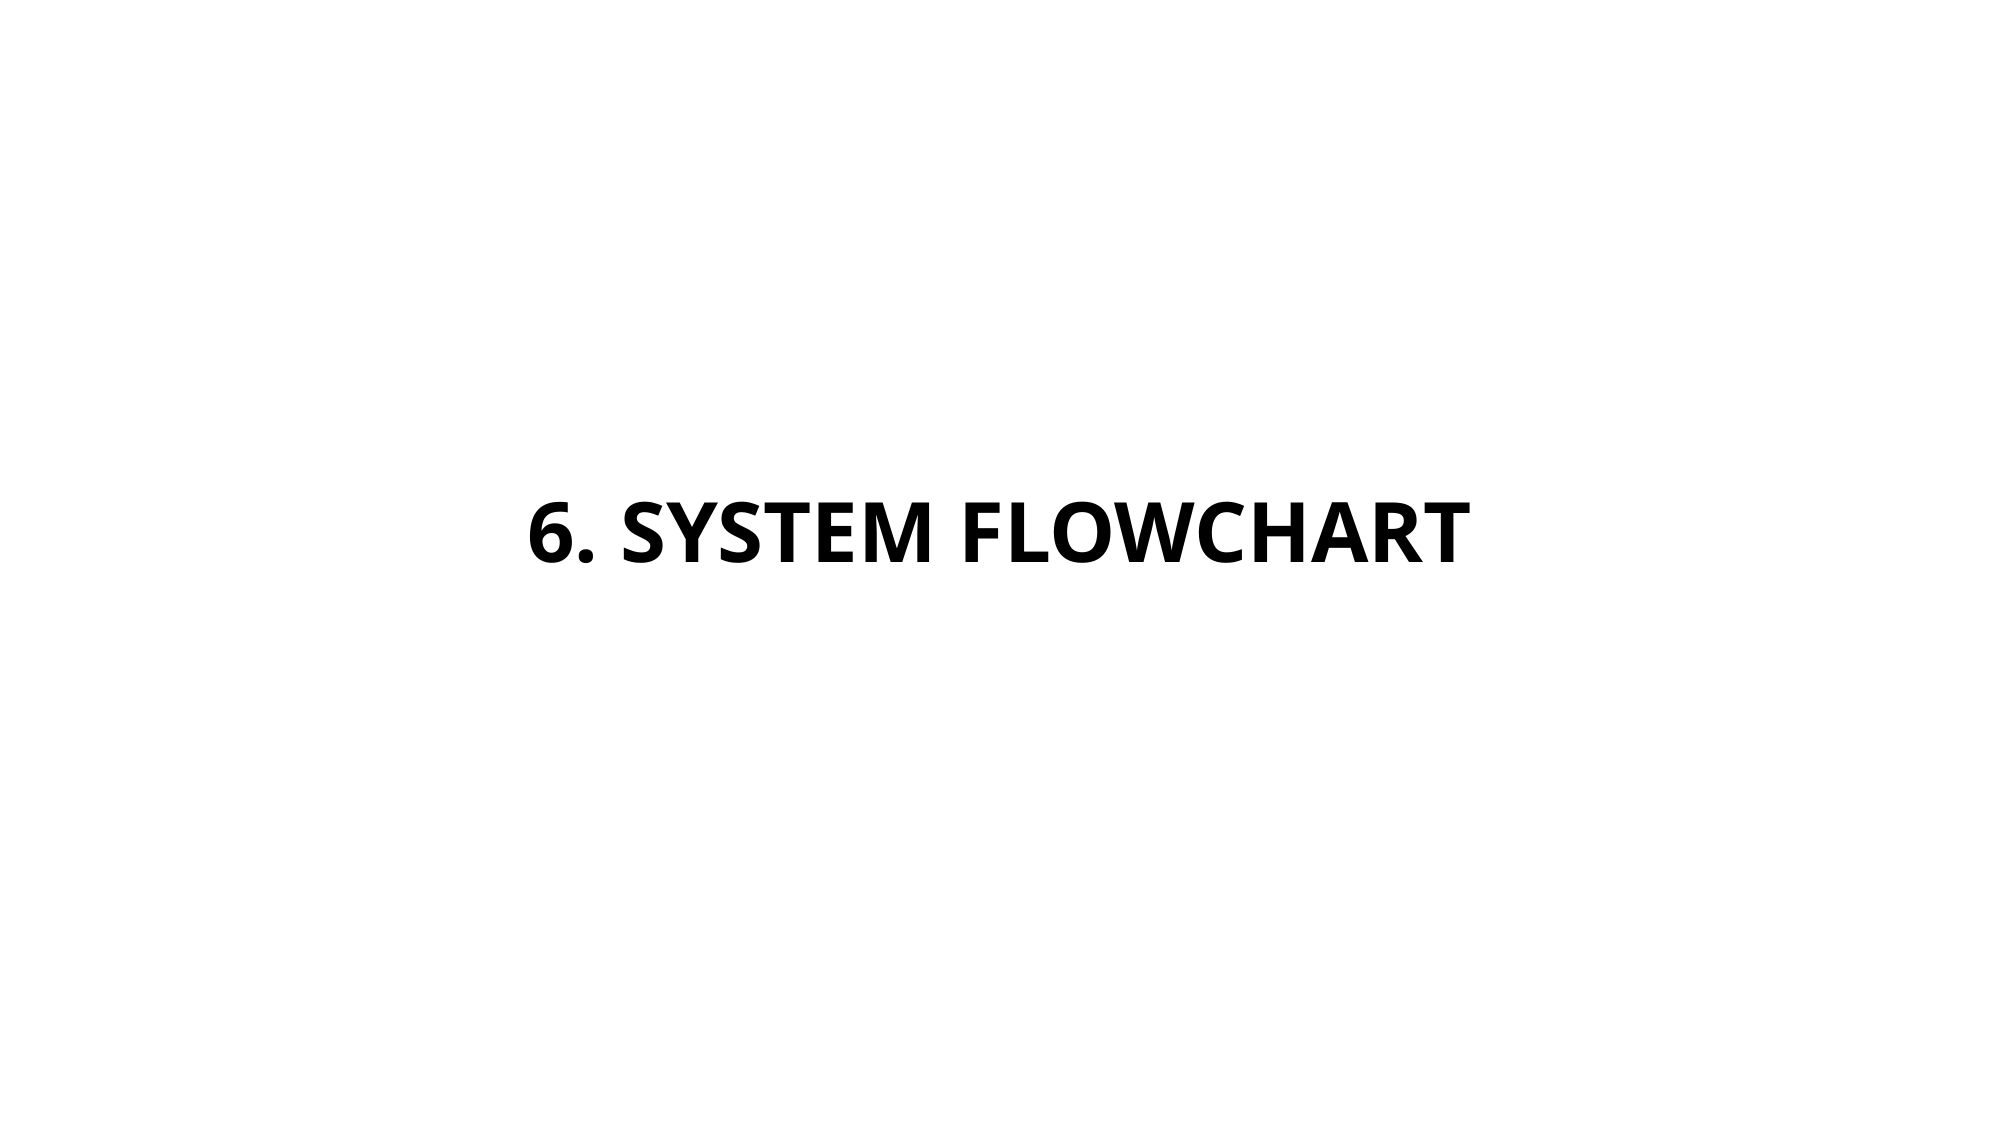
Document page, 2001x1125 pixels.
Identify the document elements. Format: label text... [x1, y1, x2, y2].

text_box 6. SYSTEM FLOWCHART [357, 471, 1643, 587]
